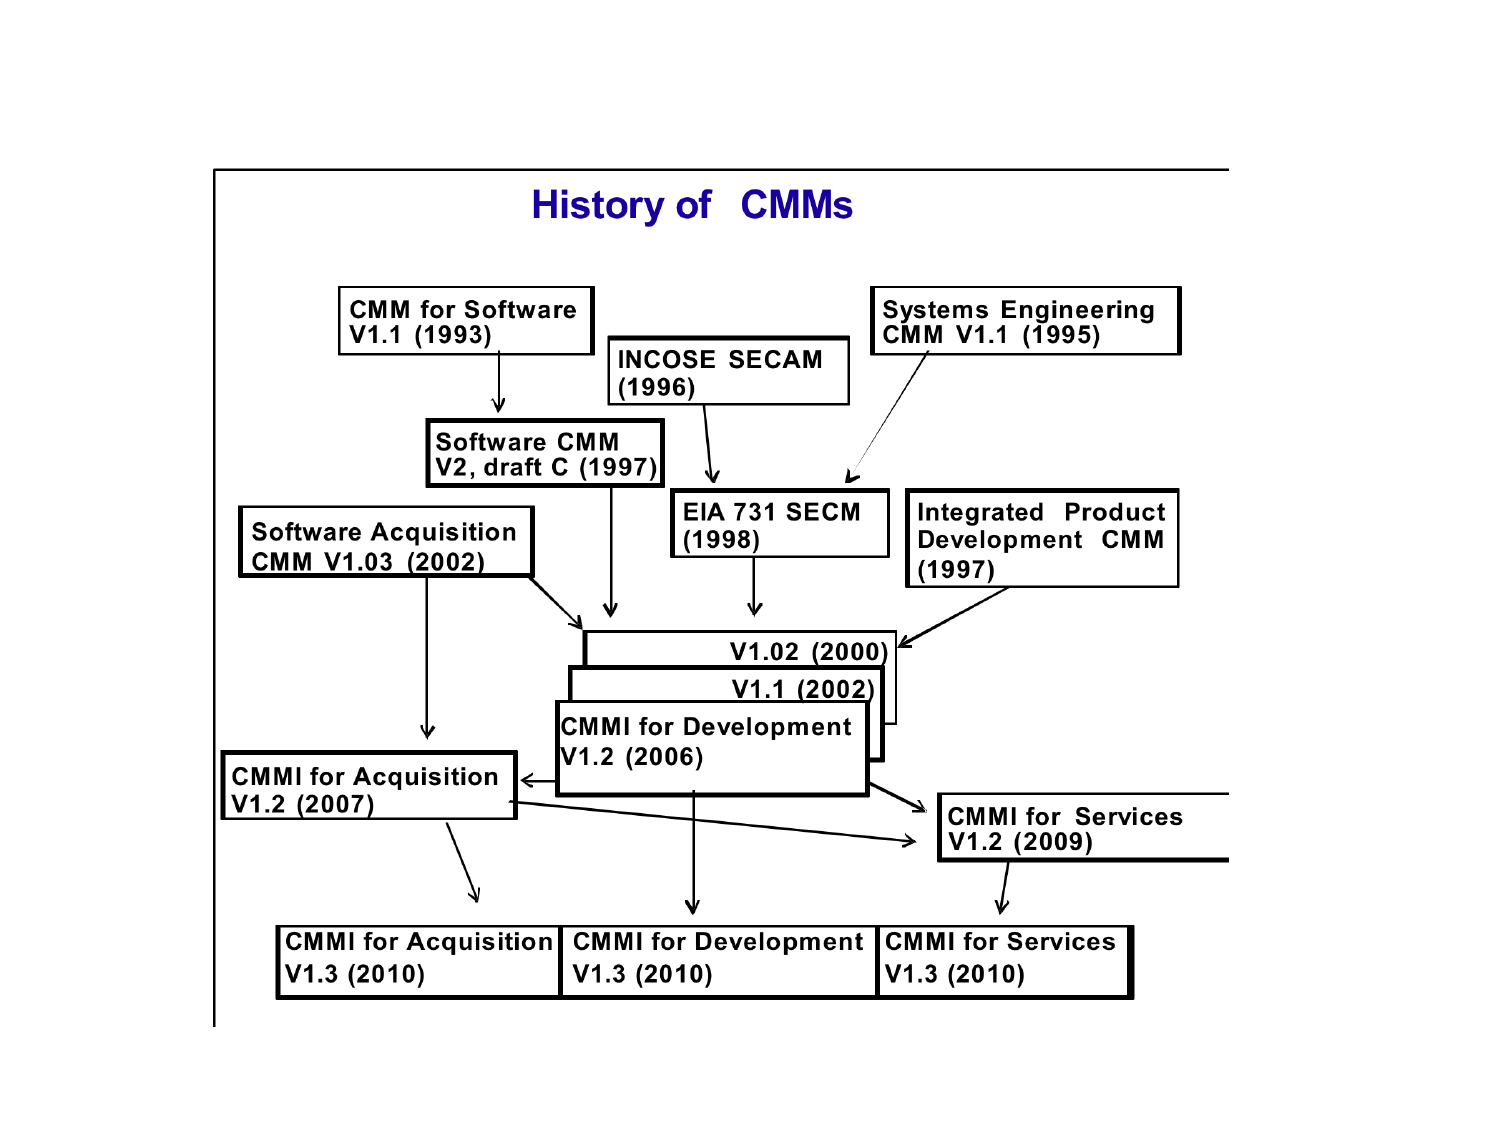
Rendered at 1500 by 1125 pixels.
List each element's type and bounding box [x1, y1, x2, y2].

list [0, 0, 1500, 1028]
